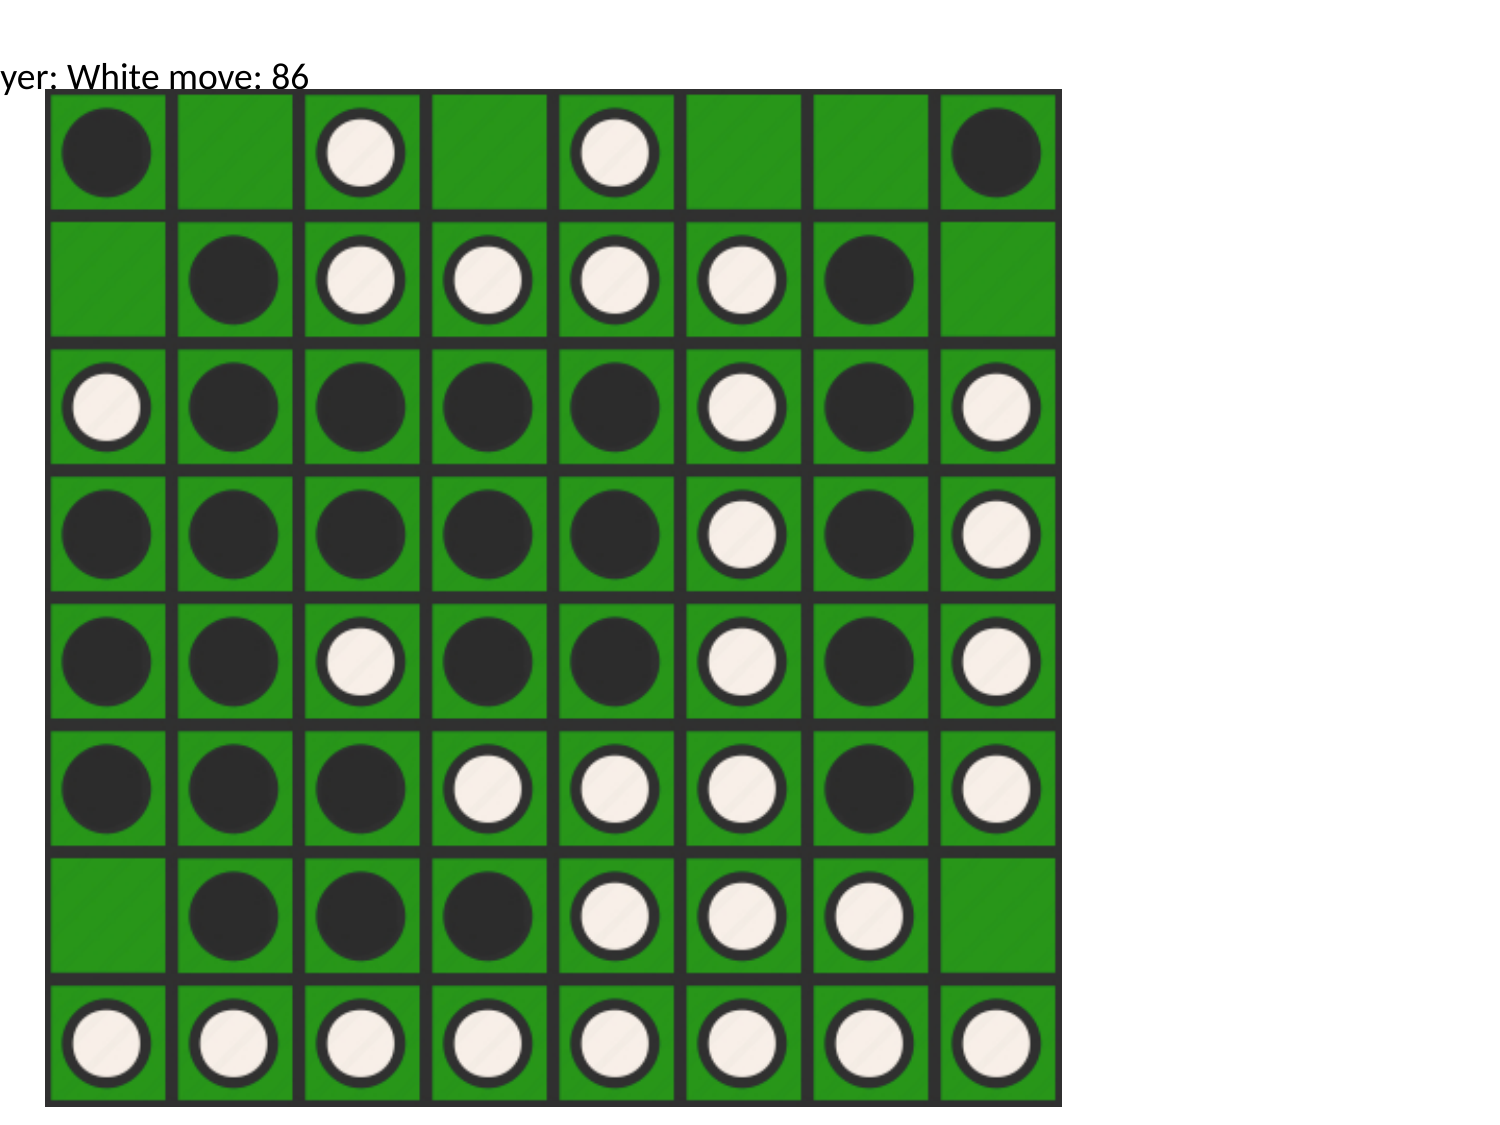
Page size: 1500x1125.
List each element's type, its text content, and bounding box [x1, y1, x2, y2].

text_box turn: 52 player: White move: 86 [0, 44, 325, 105]
picture [44, 89, 1062, 1107]
